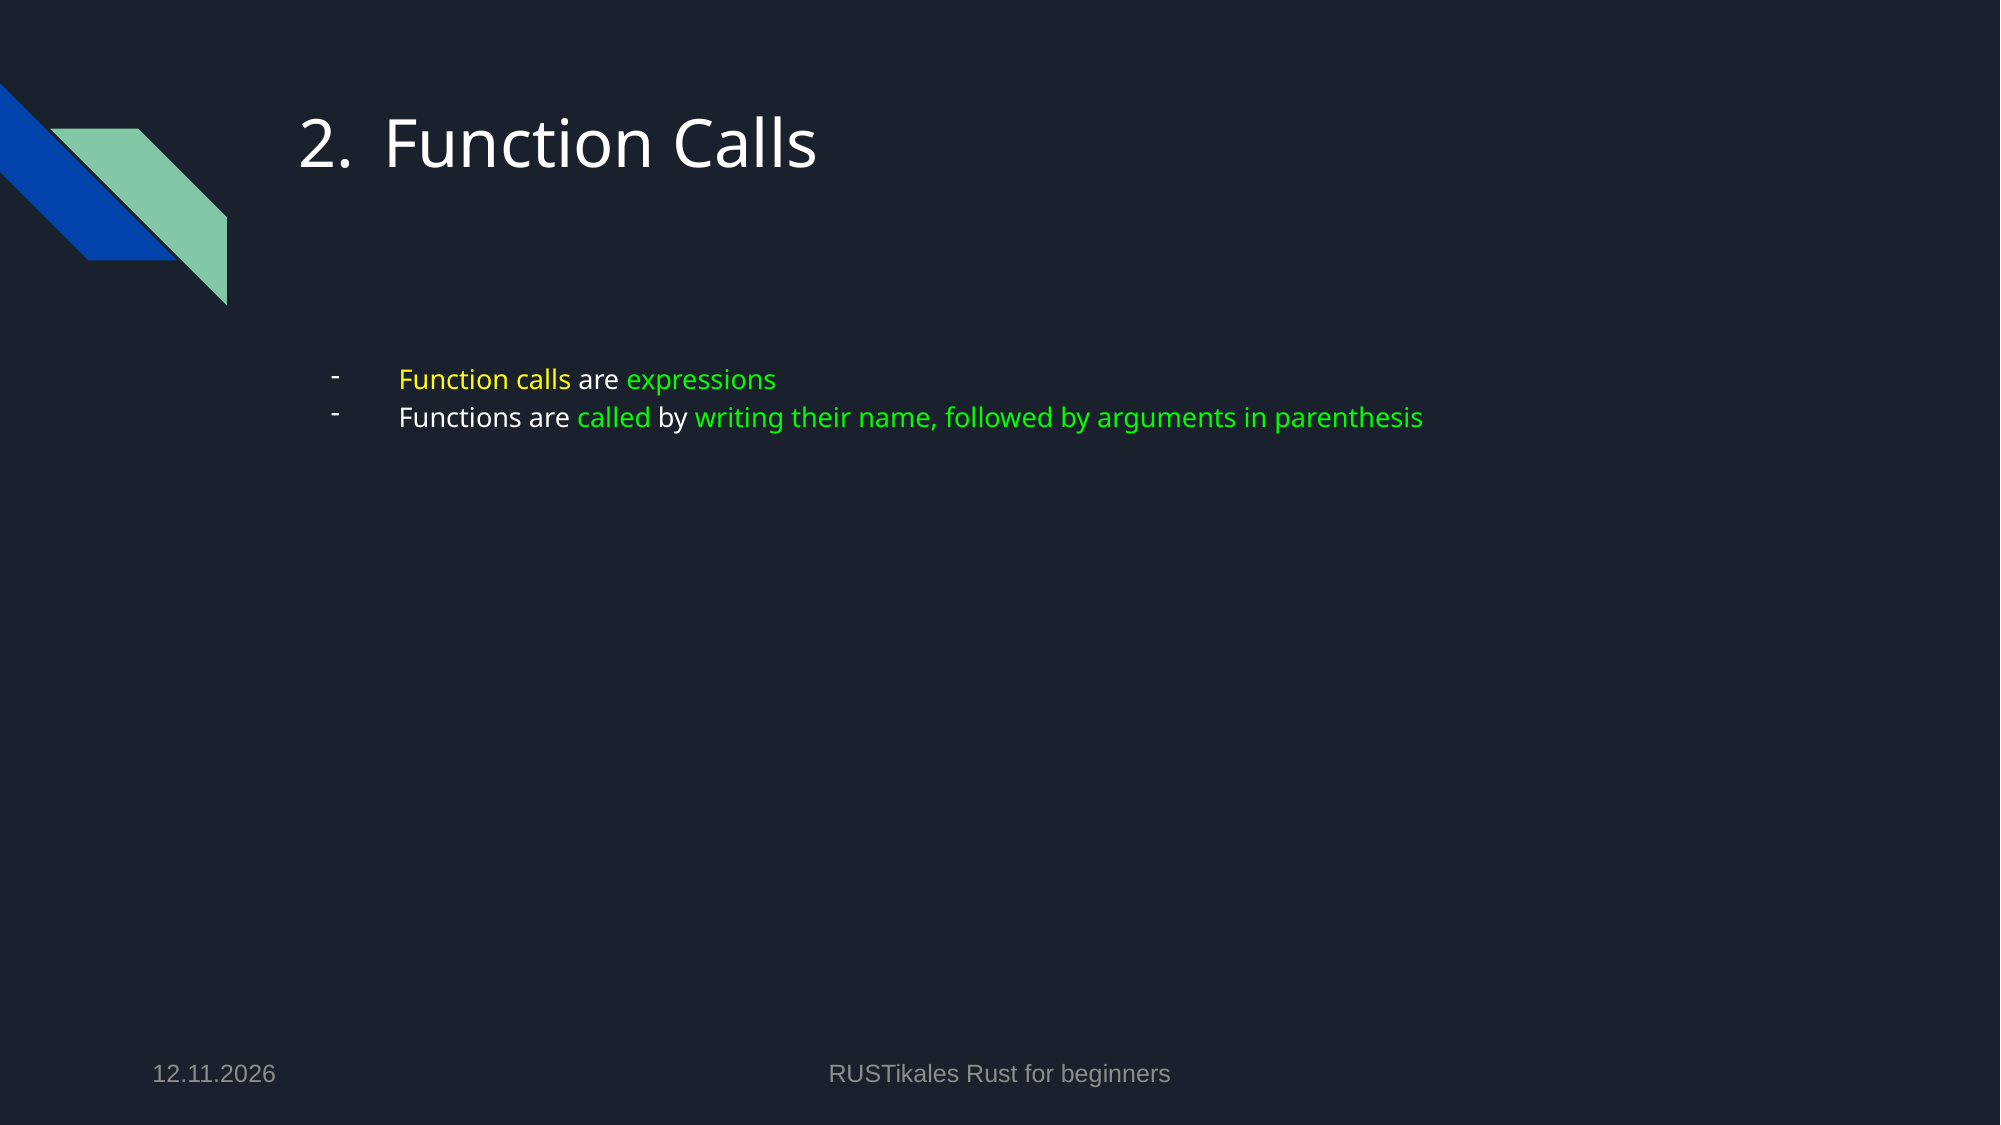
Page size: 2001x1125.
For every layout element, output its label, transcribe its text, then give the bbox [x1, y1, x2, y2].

list Function calls are expressions Functions are called by writing their name, followed by arguments in parenthesis [283, 342, 1824, 980]
footer RUSTikales Rust for beginners [662, 1042, 1338, 1103]
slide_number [137, 1042, 588, 1103]
title Function Calls [283, 86, 1824, 287]
